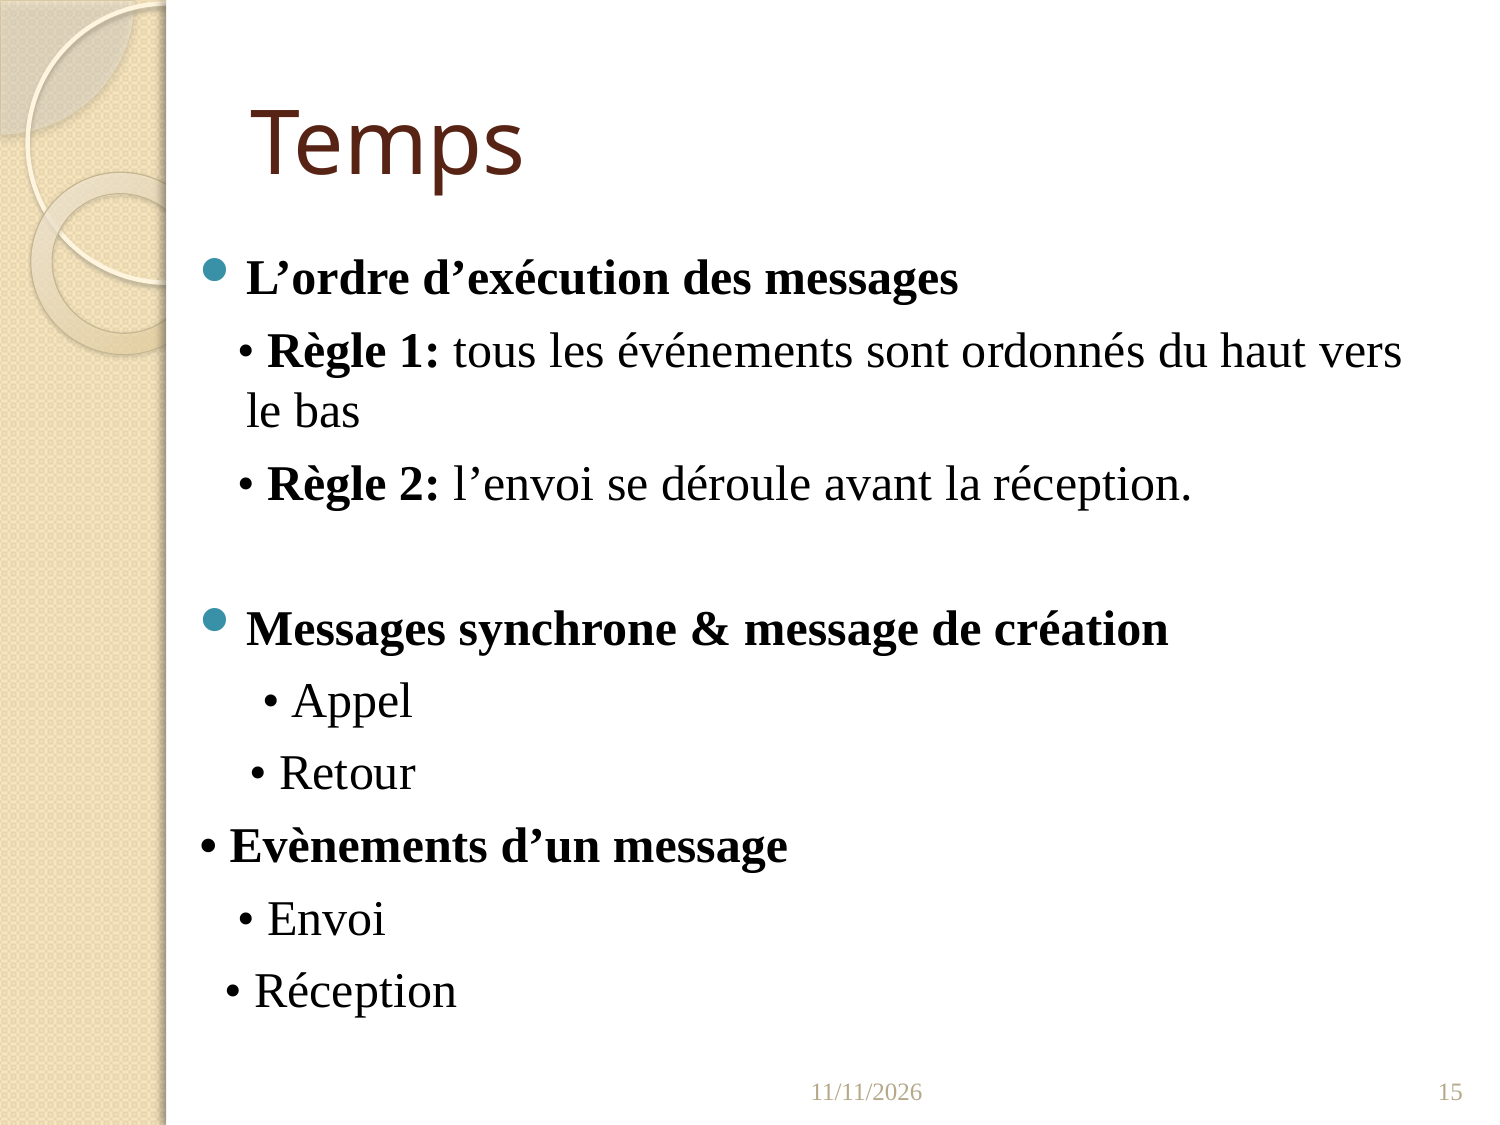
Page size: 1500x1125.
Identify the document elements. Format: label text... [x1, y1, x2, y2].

title Temps [235, 45, 1466, 233]
slide_number 15 [1413, 1034, 1488, 1113]
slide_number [587, 1034, 938, 1113]
list L’ordre d’exécution des messages • Règle 1: tous les événements sont ordonnés du haut vers le bas • Règle 2: l’envoi se déroule avant la réception. Messages synchrone & message de création • Appel • Retour • Evènements d’un message • Envoi • Réception [171, 237, 1466, 1025]
